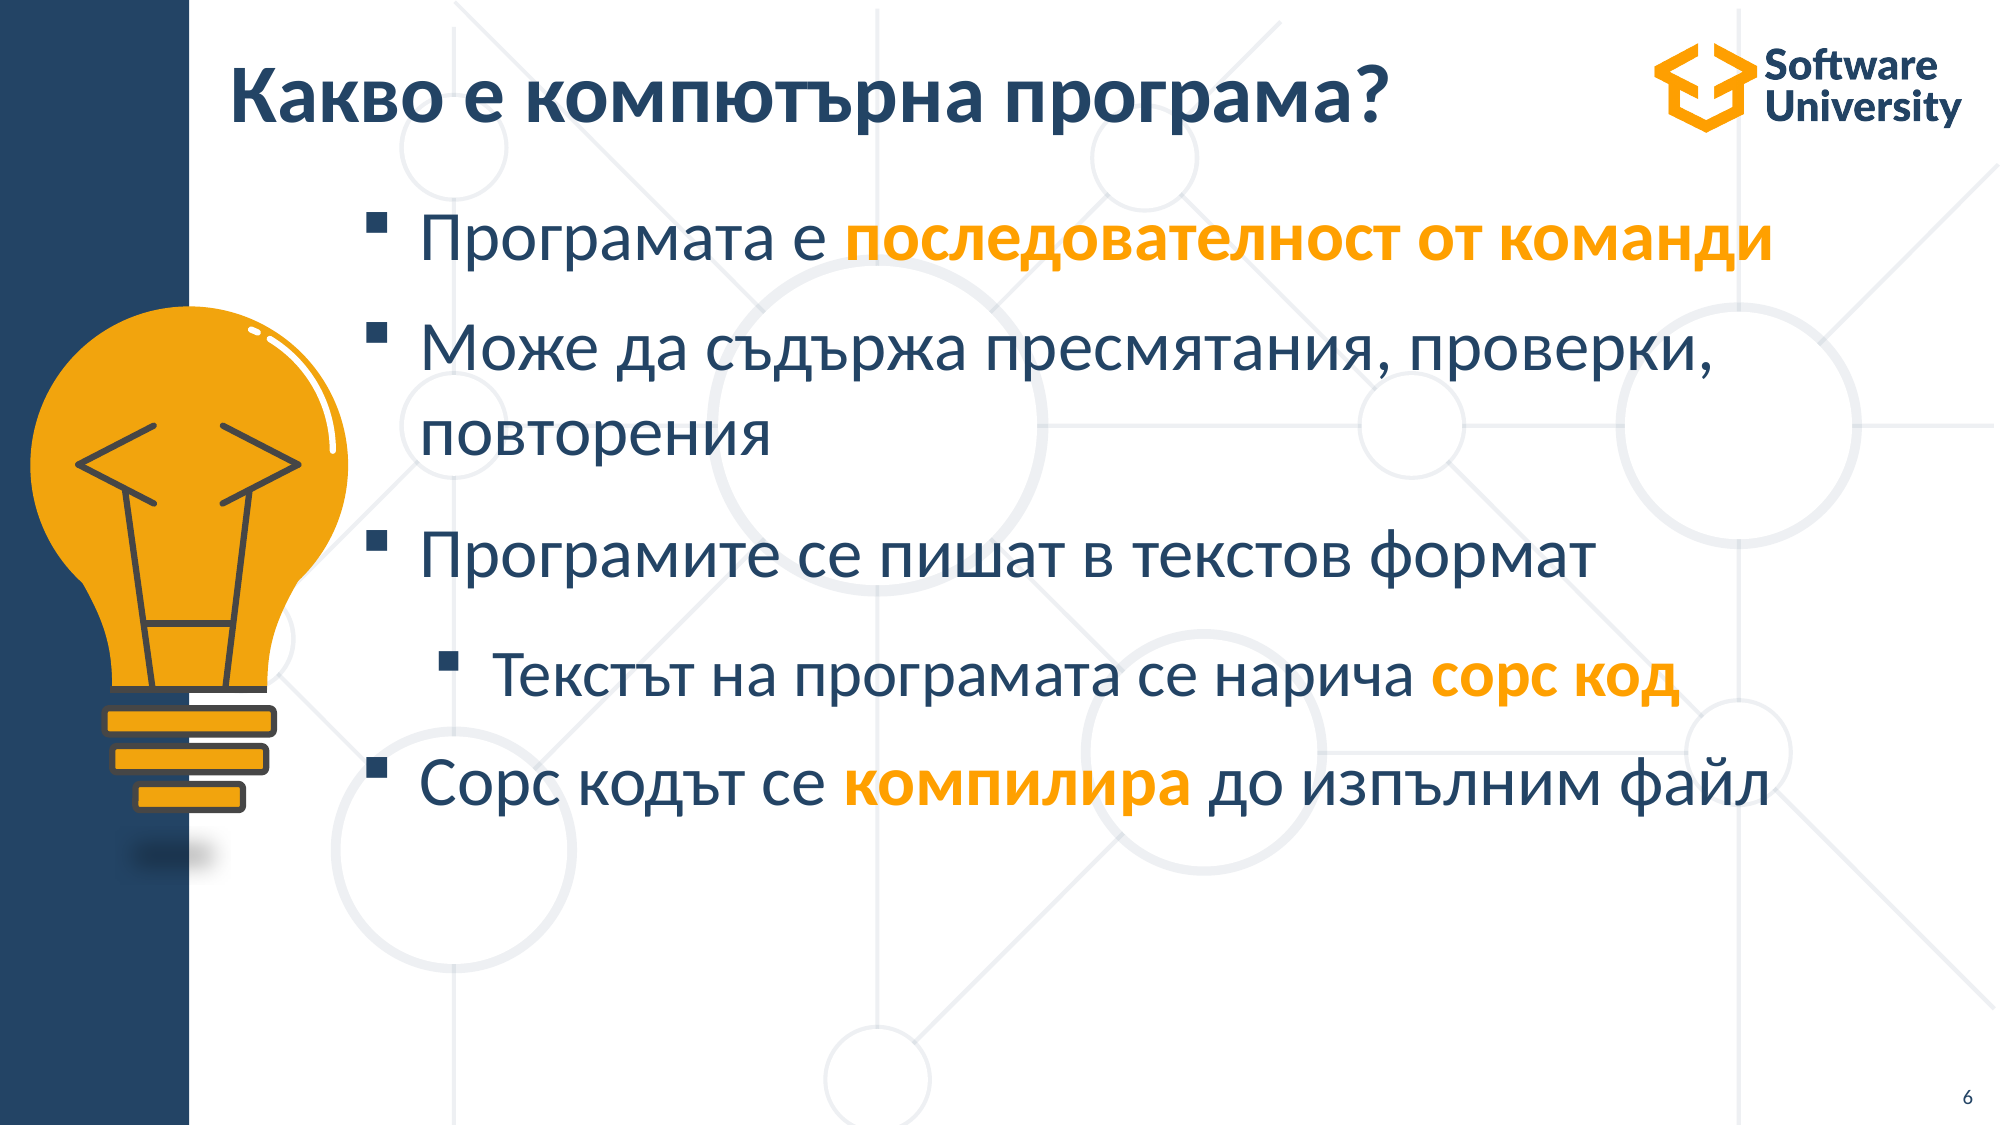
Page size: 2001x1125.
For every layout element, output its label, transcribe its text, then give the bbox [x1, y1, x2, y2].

text_box 6 [1927, 1067, 1989, 1117]
list Програмата е последователност от команди Може да съдържа пресмятания, проверки, повторения Програмите се пишат в текстов формат Текстът на програмата се нарича сорс код Сорс кодът се компилира до изпълним файл [342, 183, 1953, 1043]
picture [1641, 31, 1973, 145]
title Какво е компютърна програма? [212, 16, 1628, 162]
